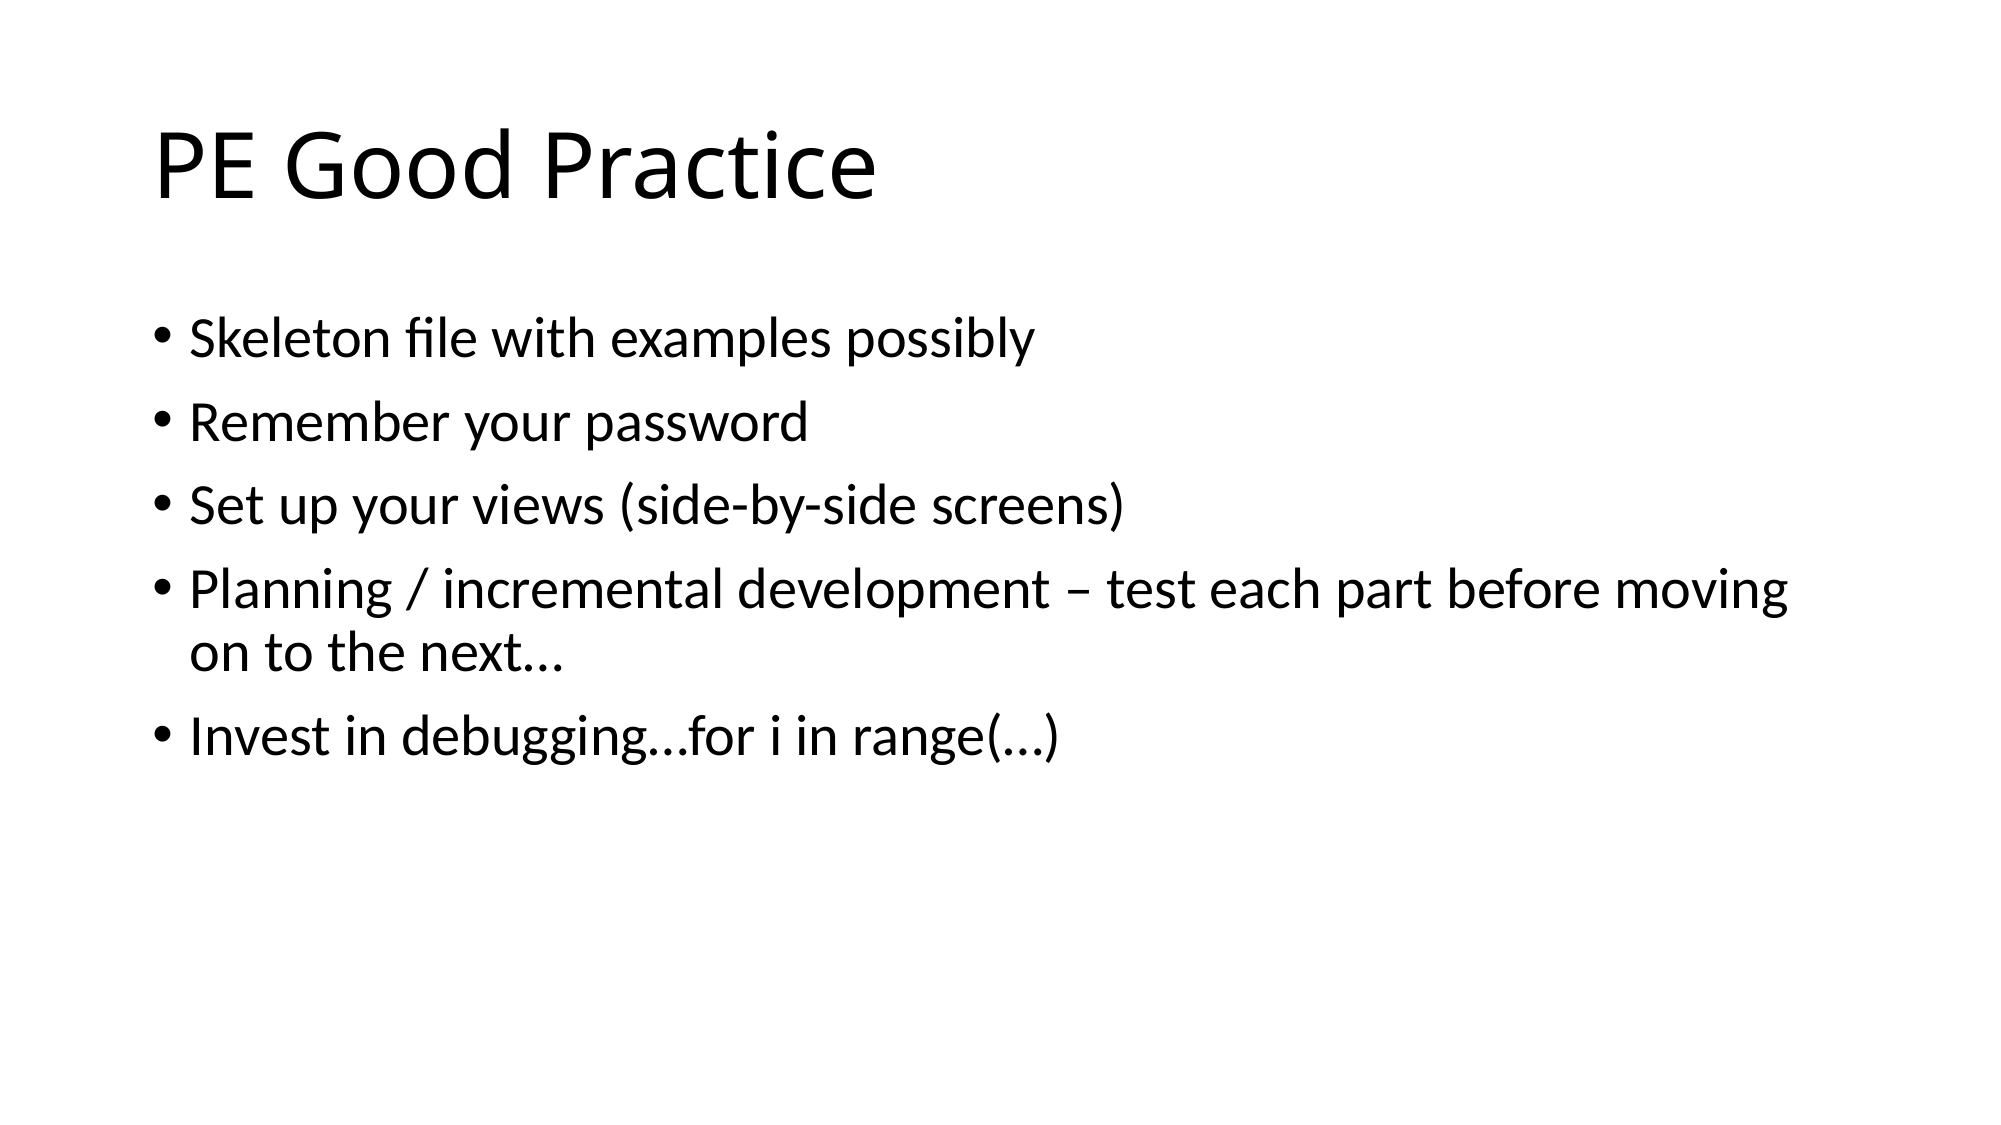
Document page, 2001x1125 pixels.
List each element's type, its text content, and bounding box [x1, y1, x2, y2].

title PE Good Practice [137, 59, 1863, 278]
list Skeleton file with examples possibly Remember your password Set up your views (side-by-side screens) Planning / incremental development – test each part before moving on to the next… Invest in debugging…for i in range(…) [137, 299, 1863, 1014]
